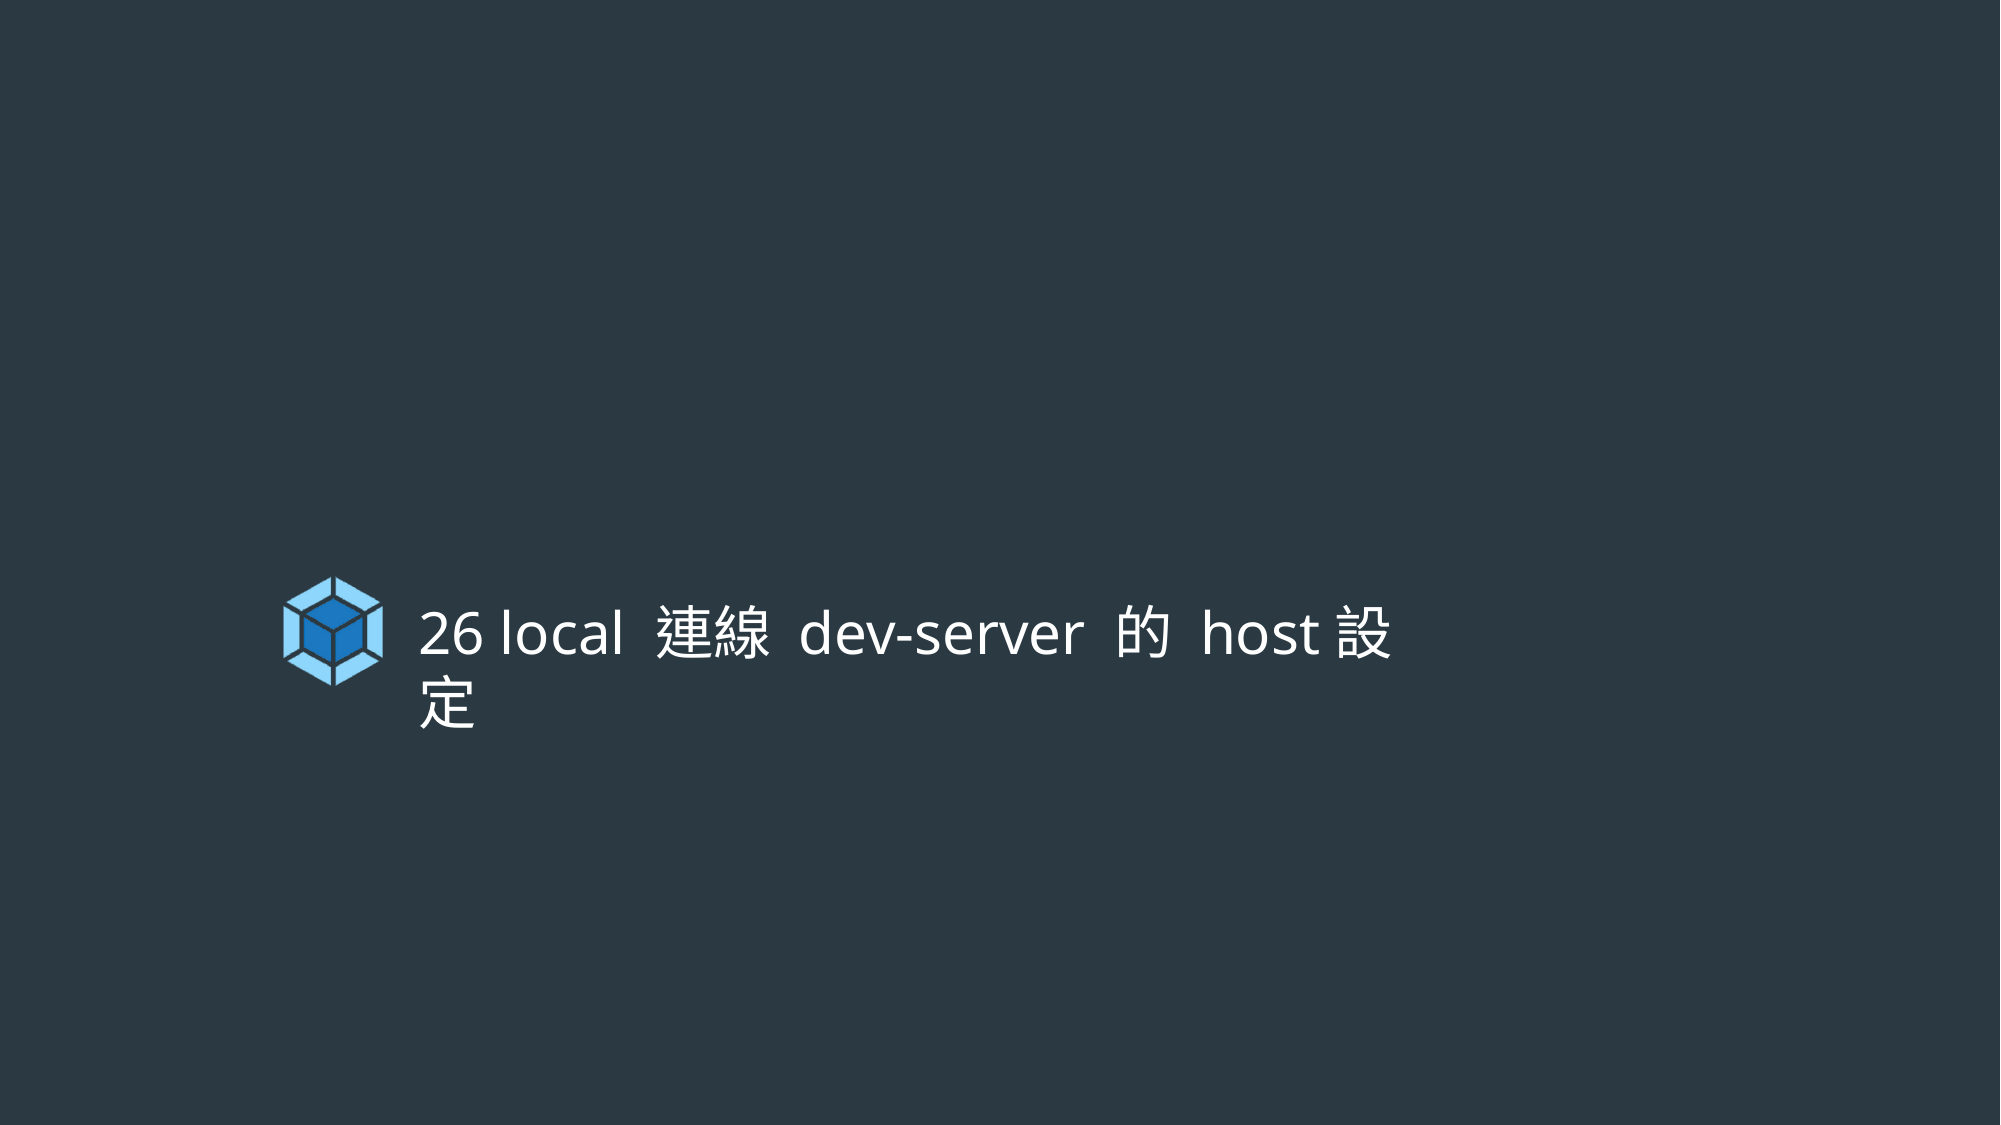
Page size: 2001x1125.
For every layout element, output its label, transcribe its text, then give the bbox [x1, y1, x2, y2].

text_box 26 local 連線 dev-server 的 host設定 [403, 588, 1413, 744]
picture [283, 576, 383, 686]
